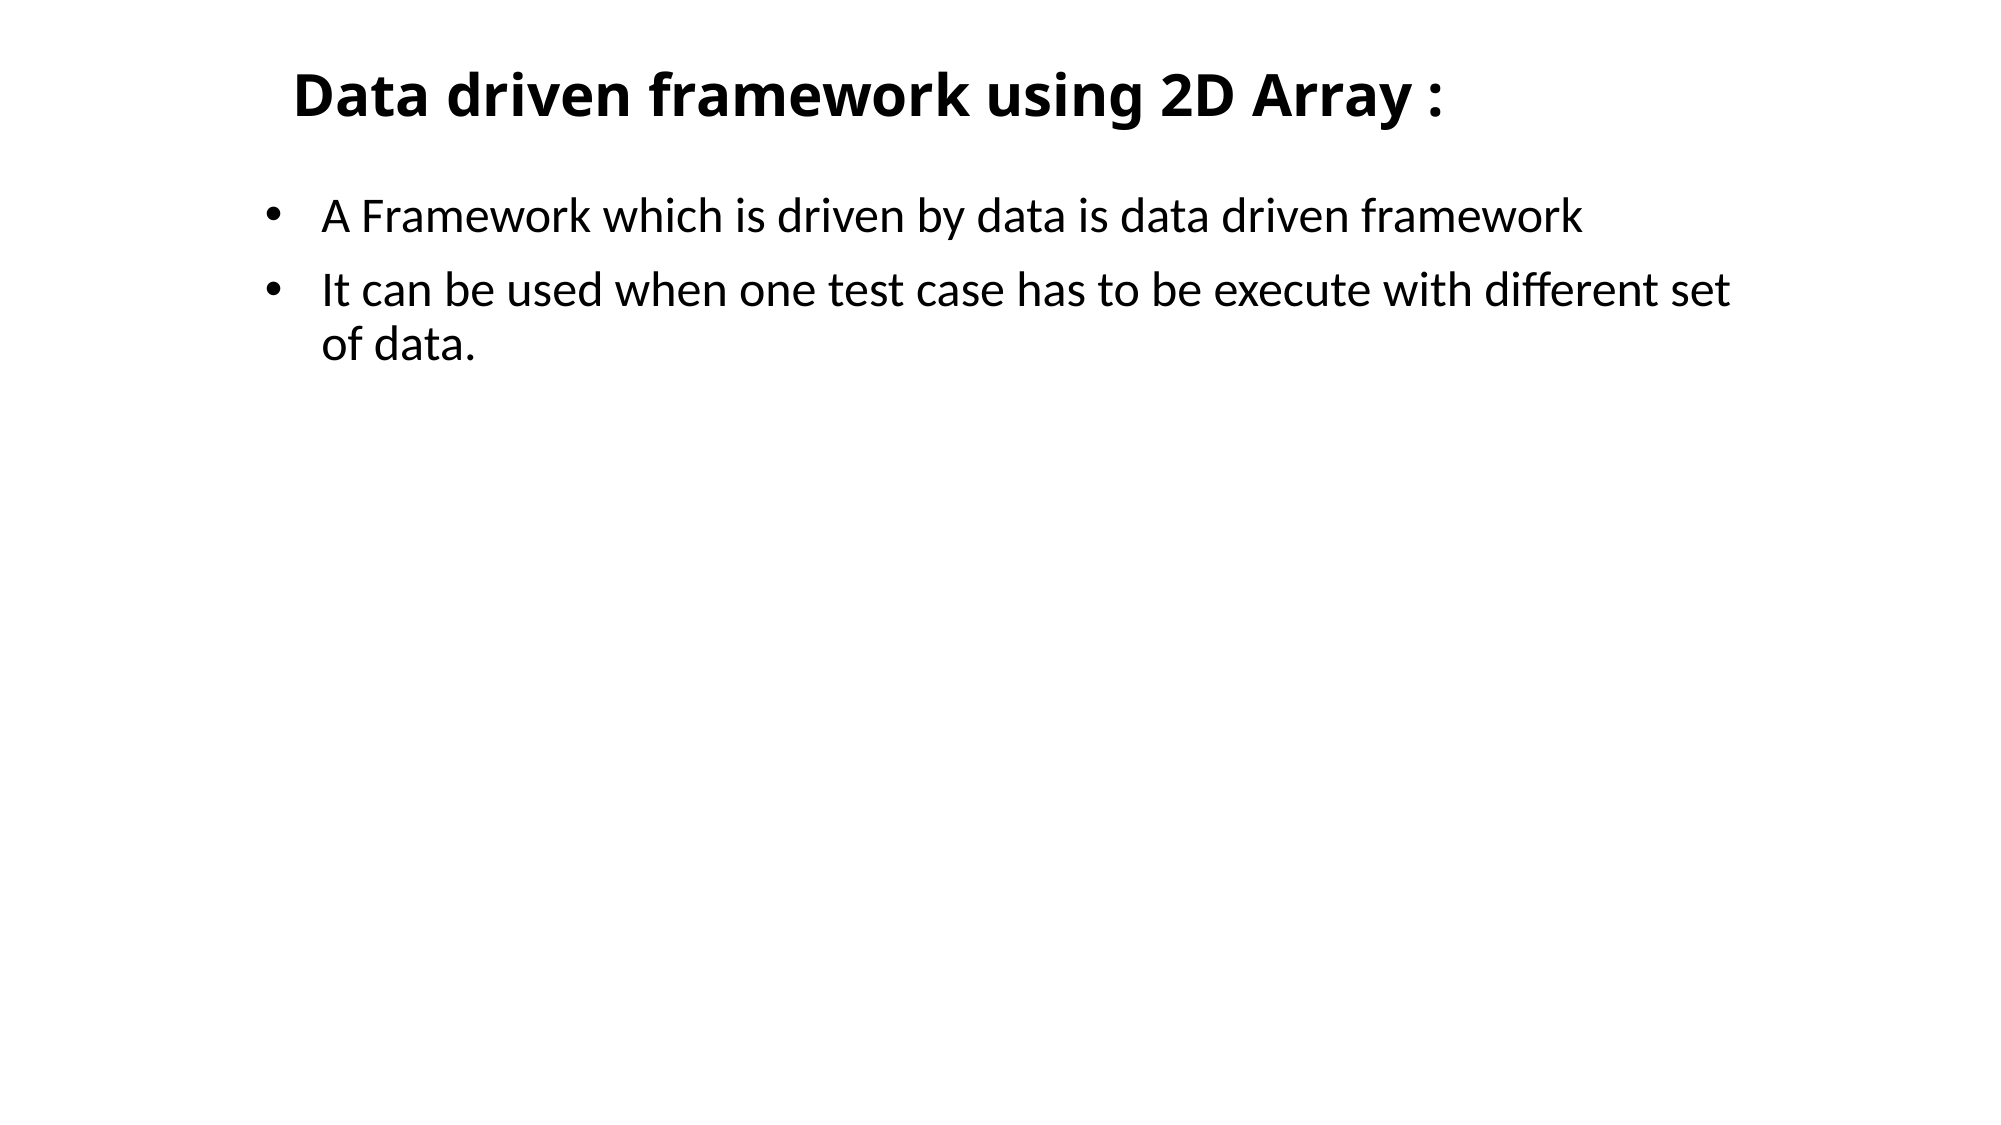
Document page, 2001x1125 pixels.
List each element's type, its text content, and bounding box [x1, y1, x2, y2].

subtitle A Framework which is driven by data is data driven framework It can be used when one test case has to be execute with different set of data. [249, 181, 1750, 863]
title Data driven framework using 2D Array : [218, 45, 1518, 137]
